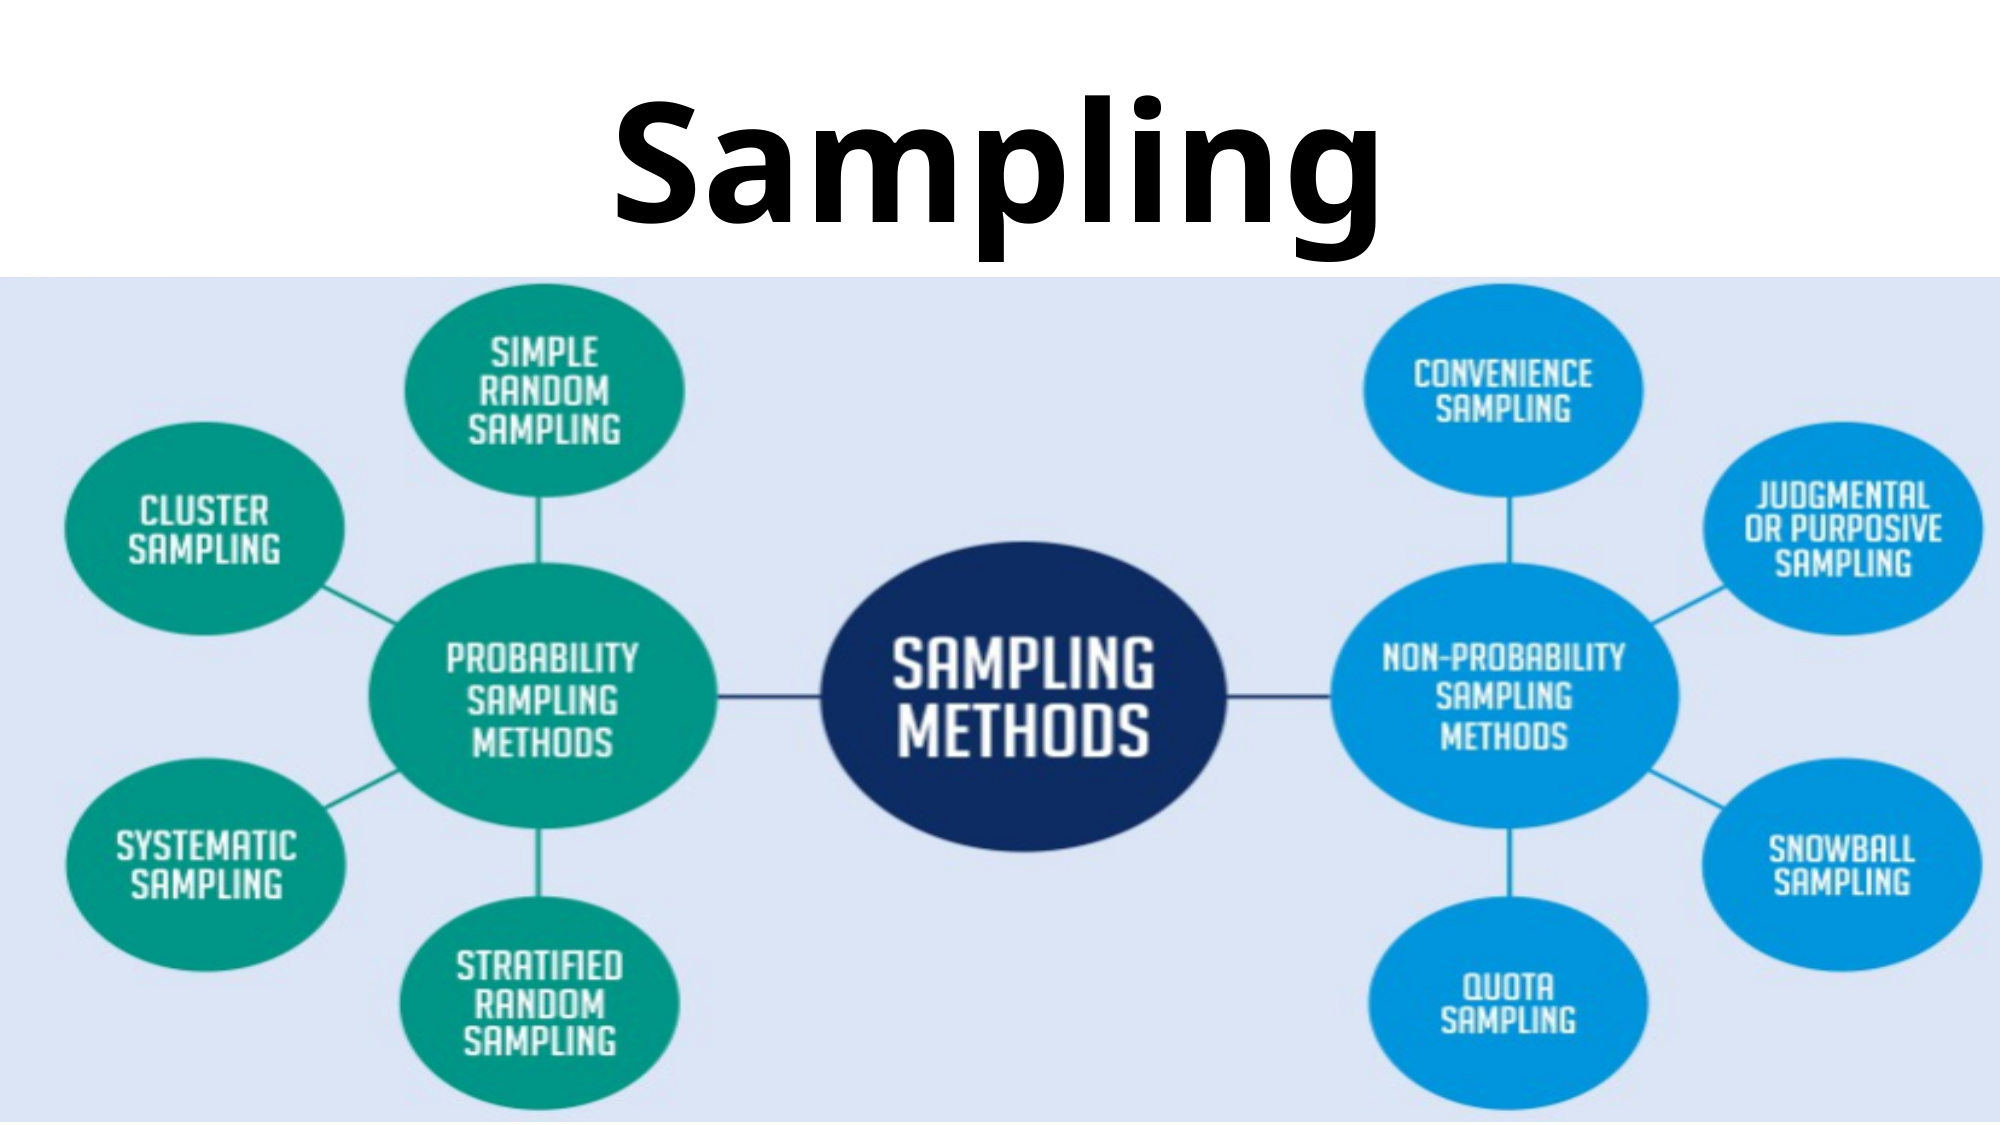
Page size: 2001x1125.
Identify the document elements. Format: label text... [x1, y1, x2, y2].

title Sampling [137, 59, 1863, 277]
picture [0, 277, 2000, 1122]
